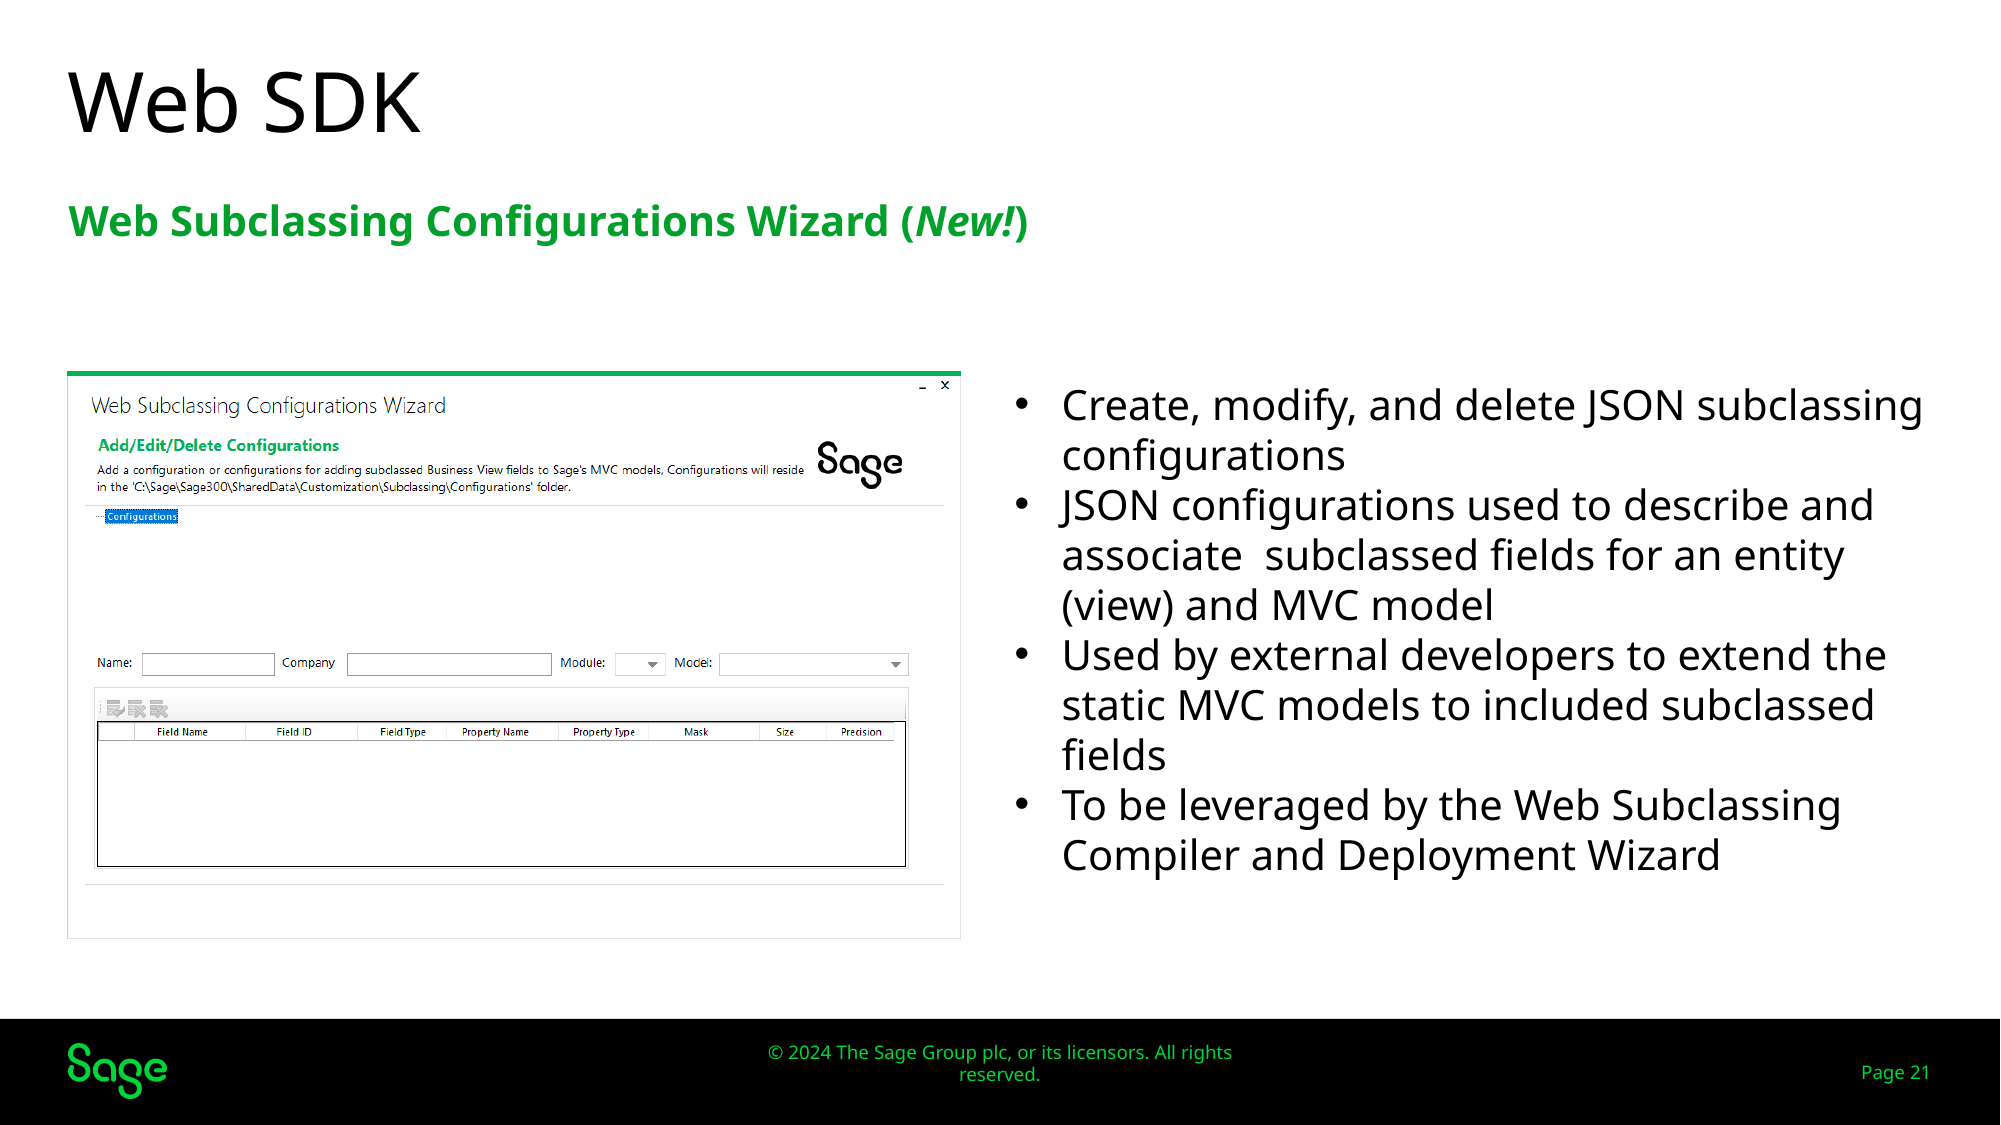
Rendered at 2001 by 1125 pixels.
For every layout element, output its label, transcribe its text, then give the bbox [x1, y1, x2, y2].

list Web Subclassing Configurations Wizard (New!) [68, 186, 1930, 259]
title Web SDK [67, 49, 1930, 147]
picture [68, 1043, 167, 1099]
slide_number Page 21 [1809, 1043, 1947, 1104]
picture [67, 371, 961, 939]
text_box Create, modify, and delete JSON subclassing configurations JSON configurations used to describe and associate subclassed fields for an entity (view) and MVC model Used by external developers to extend the static MVC models to included subclassed fields To be leveraged by the Web Subclassing Compiler and Deployment Wizard [999, 371, 1956, 887]
